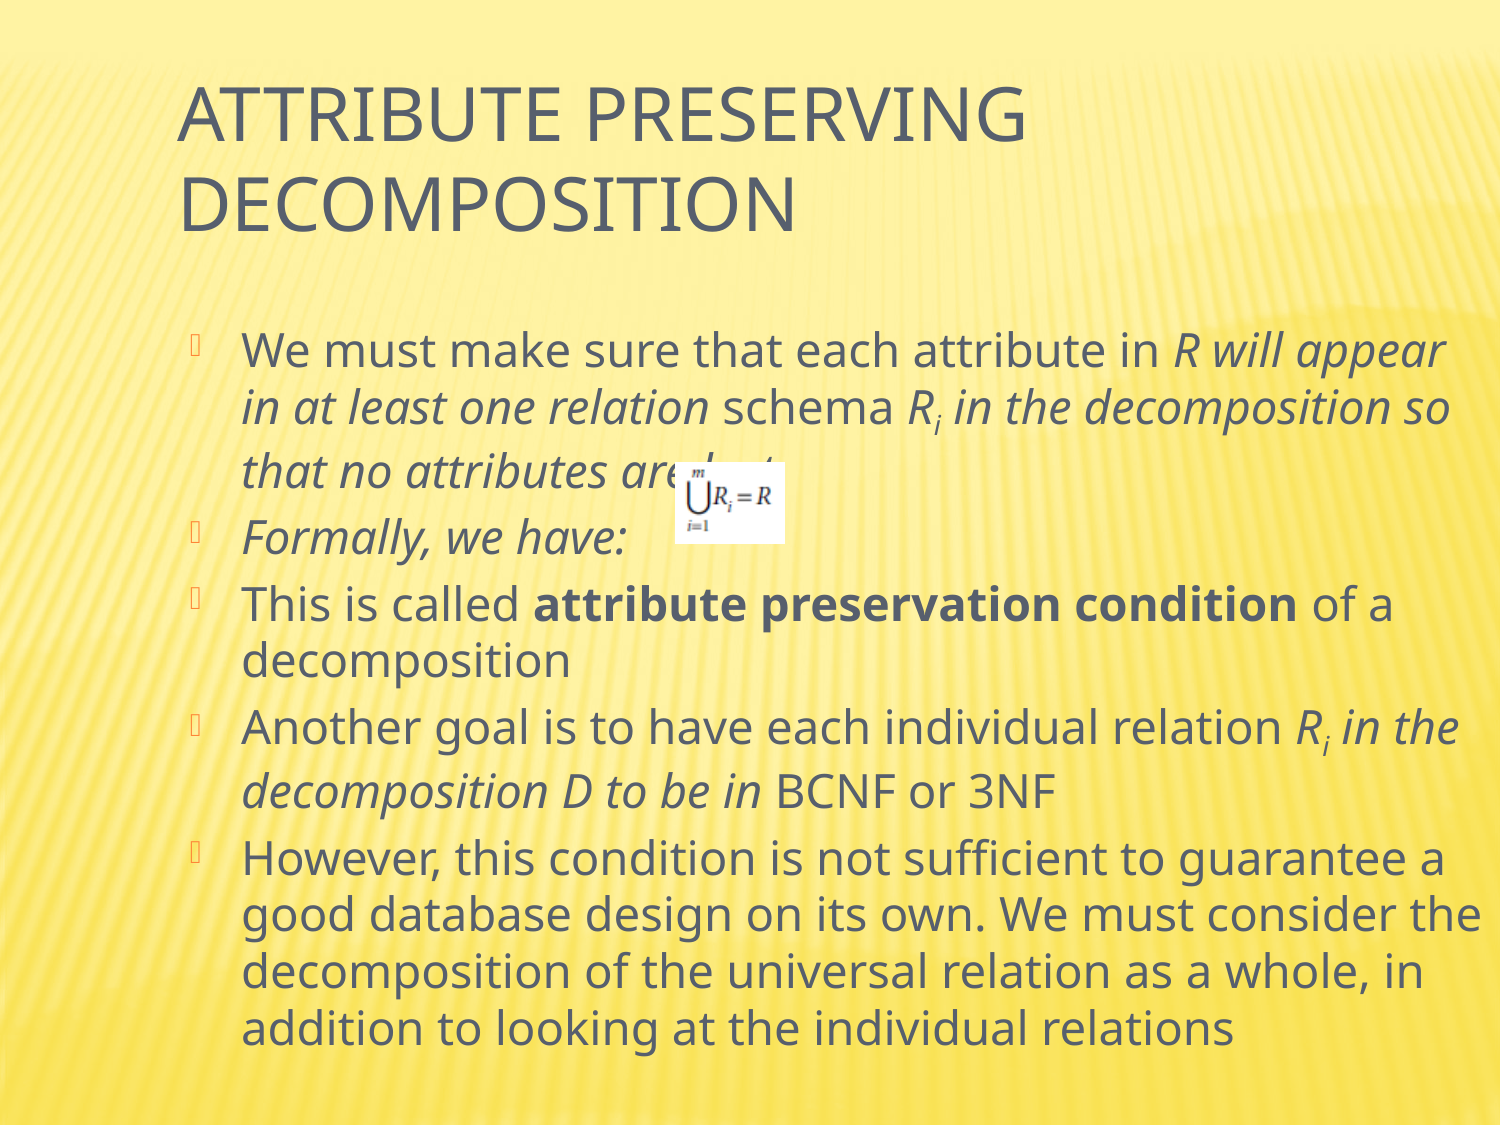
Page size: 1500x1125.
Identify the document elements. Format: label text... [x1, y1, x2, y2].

picture [674, 462, 785, 544]
list We must make sure that each attribute in R will appear in at least one relation schema Ri in the decomposition so that no attributes are lost Formally, we have: This is called attribute preservation condition of a decomposition Another goal is to have each individual relation Ri in the decomposition D to be in BCNF or 3NF However, this condition is not sufficient to guarantee a good database design on its own. We must consider the decomposition of the universal relation as a whole, in addition to looking at the individual relations [174, 312, 1500, 1063]
title Conclusion [0, 0, 1500, 1125]
title Attribute Preserving Decomposition [162, 31, 1500, 282]
